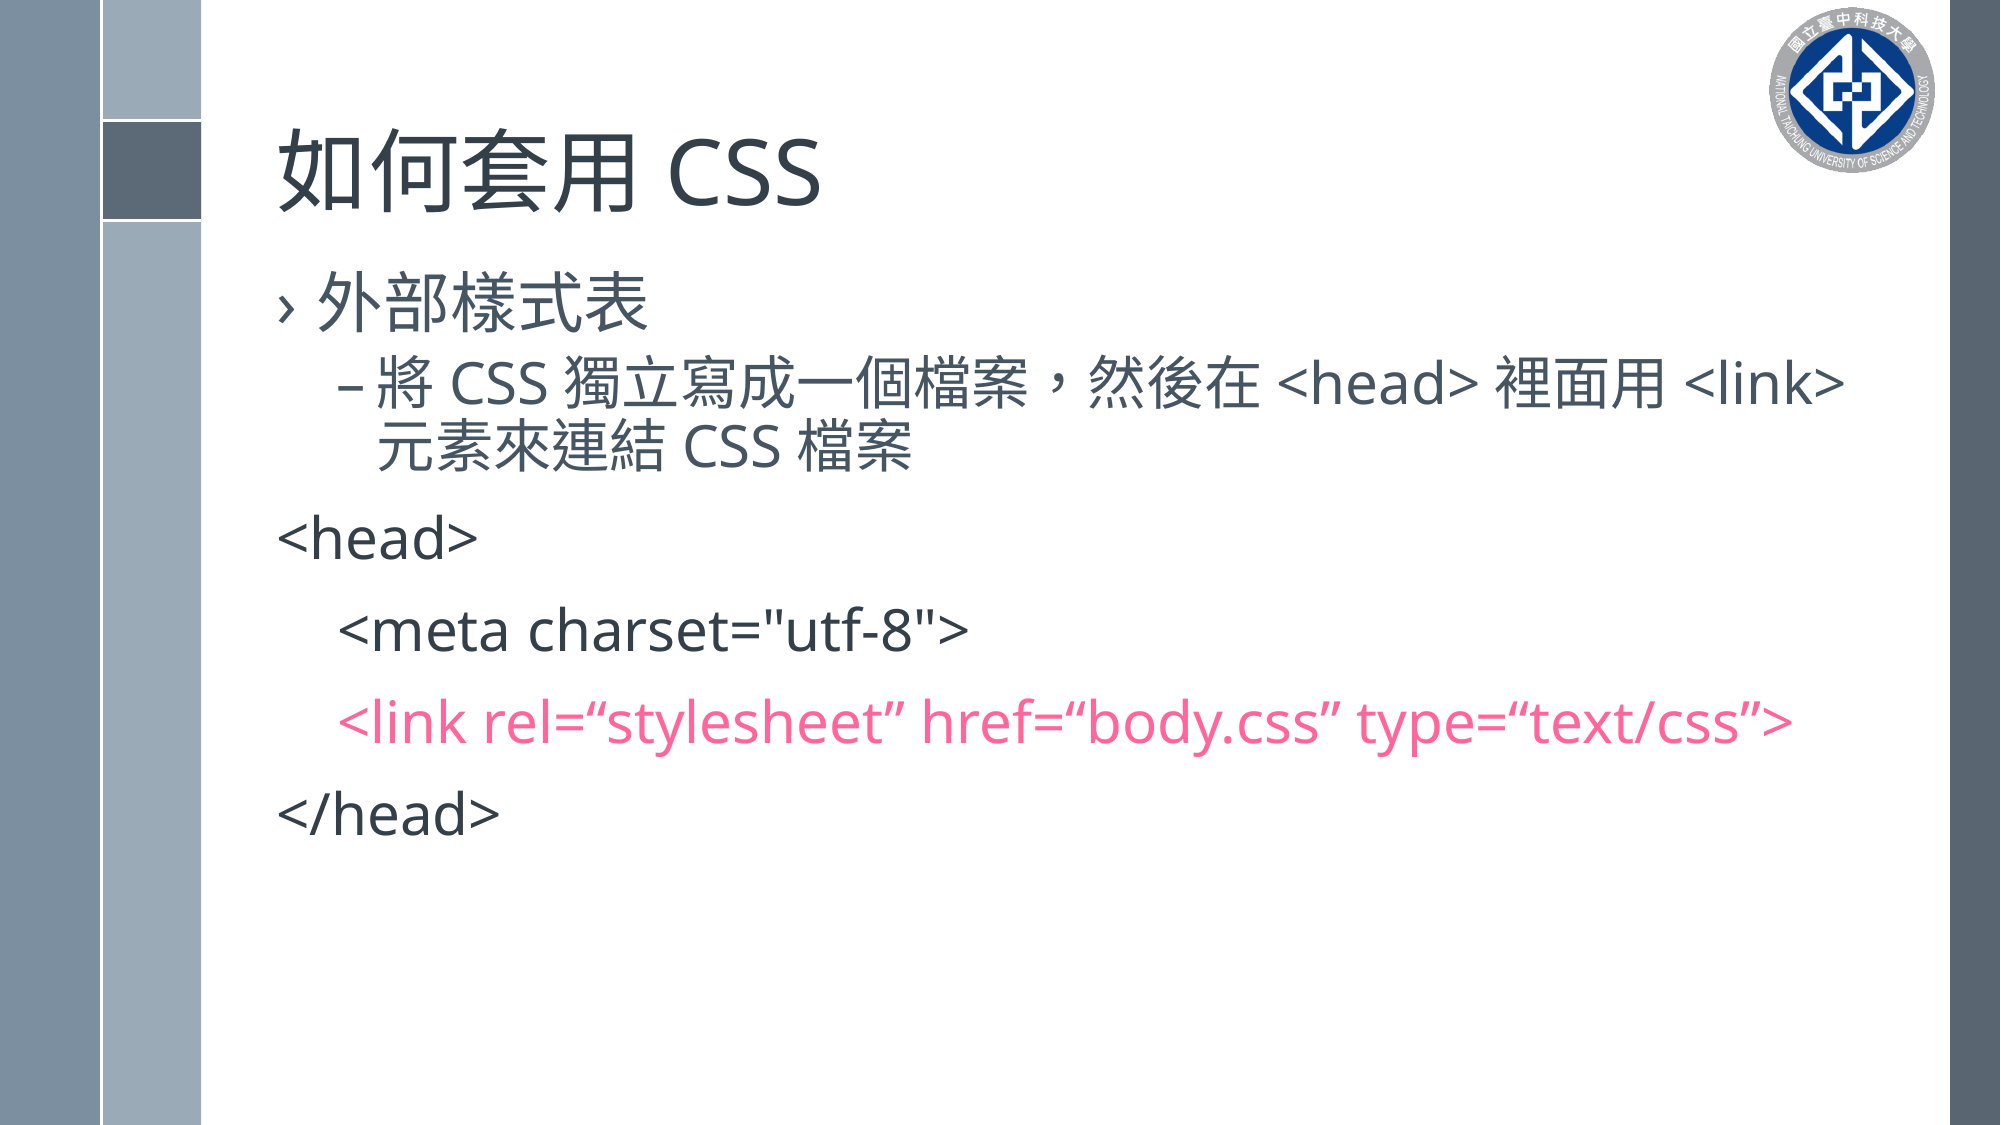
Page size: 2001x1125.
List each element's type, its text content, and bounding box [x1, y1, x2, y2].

picture [1769, 7, 1935, 173]
list 外部樣式表 將CSS獨立寫成一個檔案，然後在<head>裡面用<link>元素來連結CSS檔案 <head> <meta charset="utf-8"> <link rel=“stylesheet” href=“body.css” type=“text/css”> </head> [261, 262, 1867, 1013]
title 如何套用CSS [261, 29, 1867, 233]
